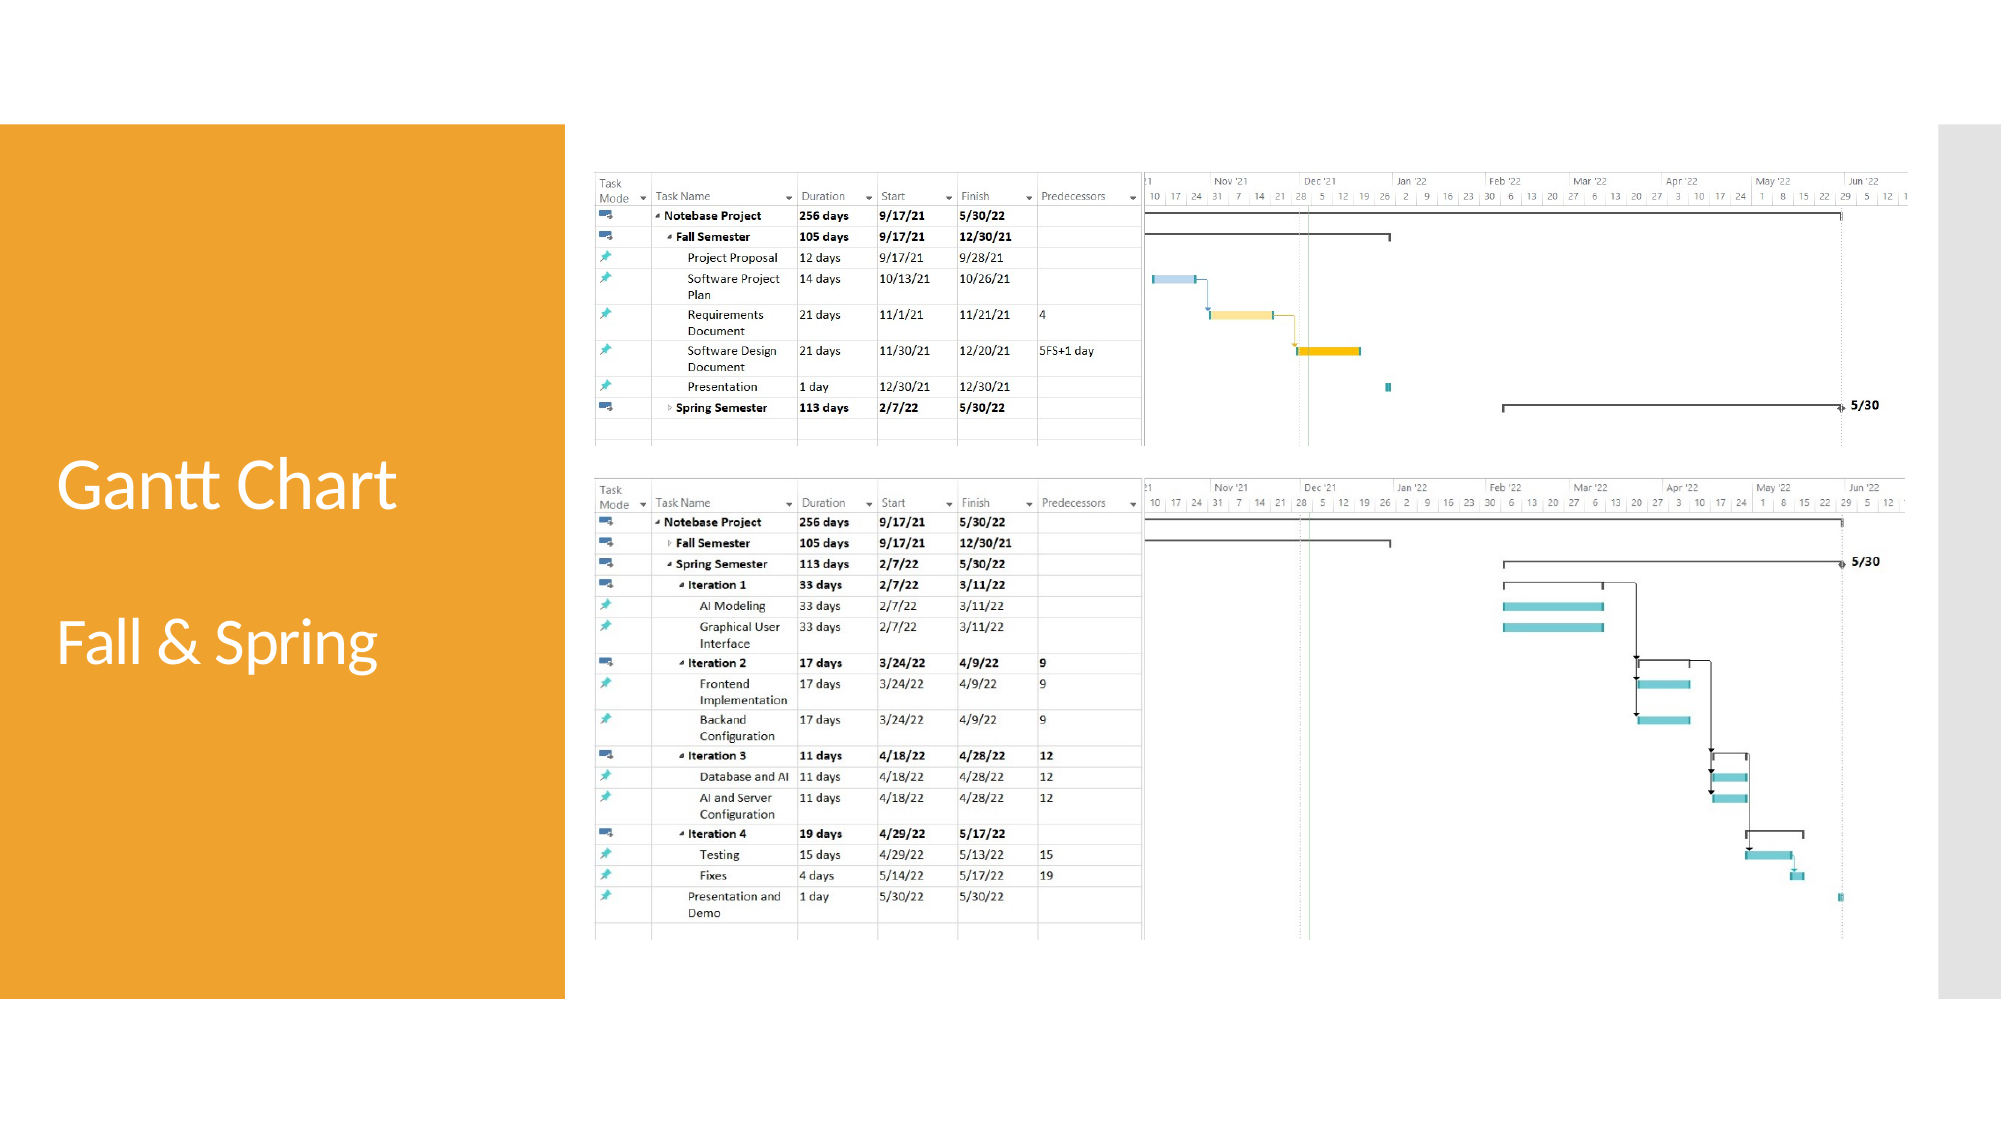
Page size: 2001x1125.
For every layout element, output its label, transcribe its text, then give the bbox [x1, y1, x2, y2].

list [594, 170, 1908, 447]
picture [594, 476, 1905, 940]
title Gantt Chart Fall & Spring [41, 184, 525, 940]
